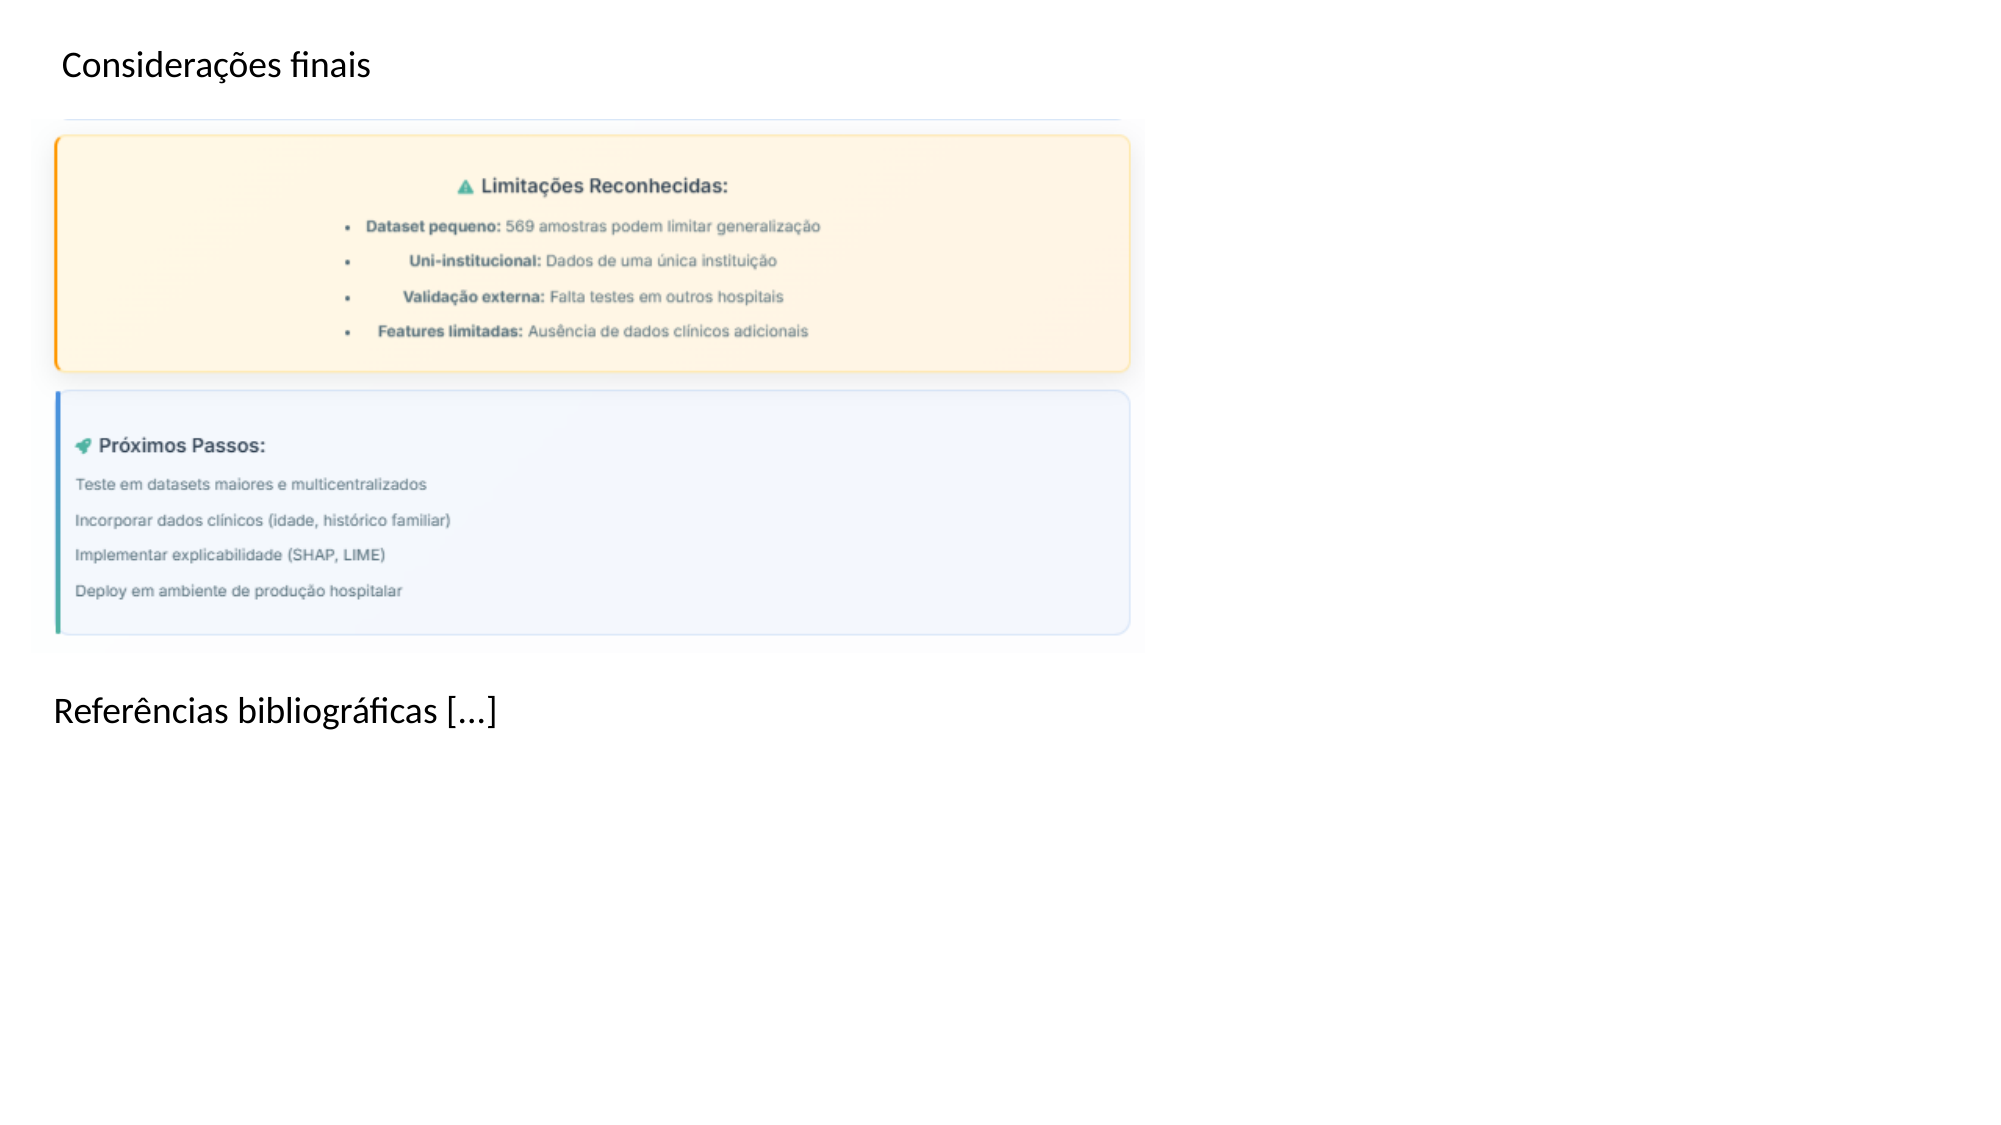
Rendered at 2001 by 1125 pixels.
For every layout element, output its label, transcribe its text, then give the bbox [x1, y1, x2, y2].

picture [31, 119, 1145, 653]
text_box Referências bibliográficas [...] [39, 678, 514, 739]
text_box Considerações finais [47, 32, 387, 92]
